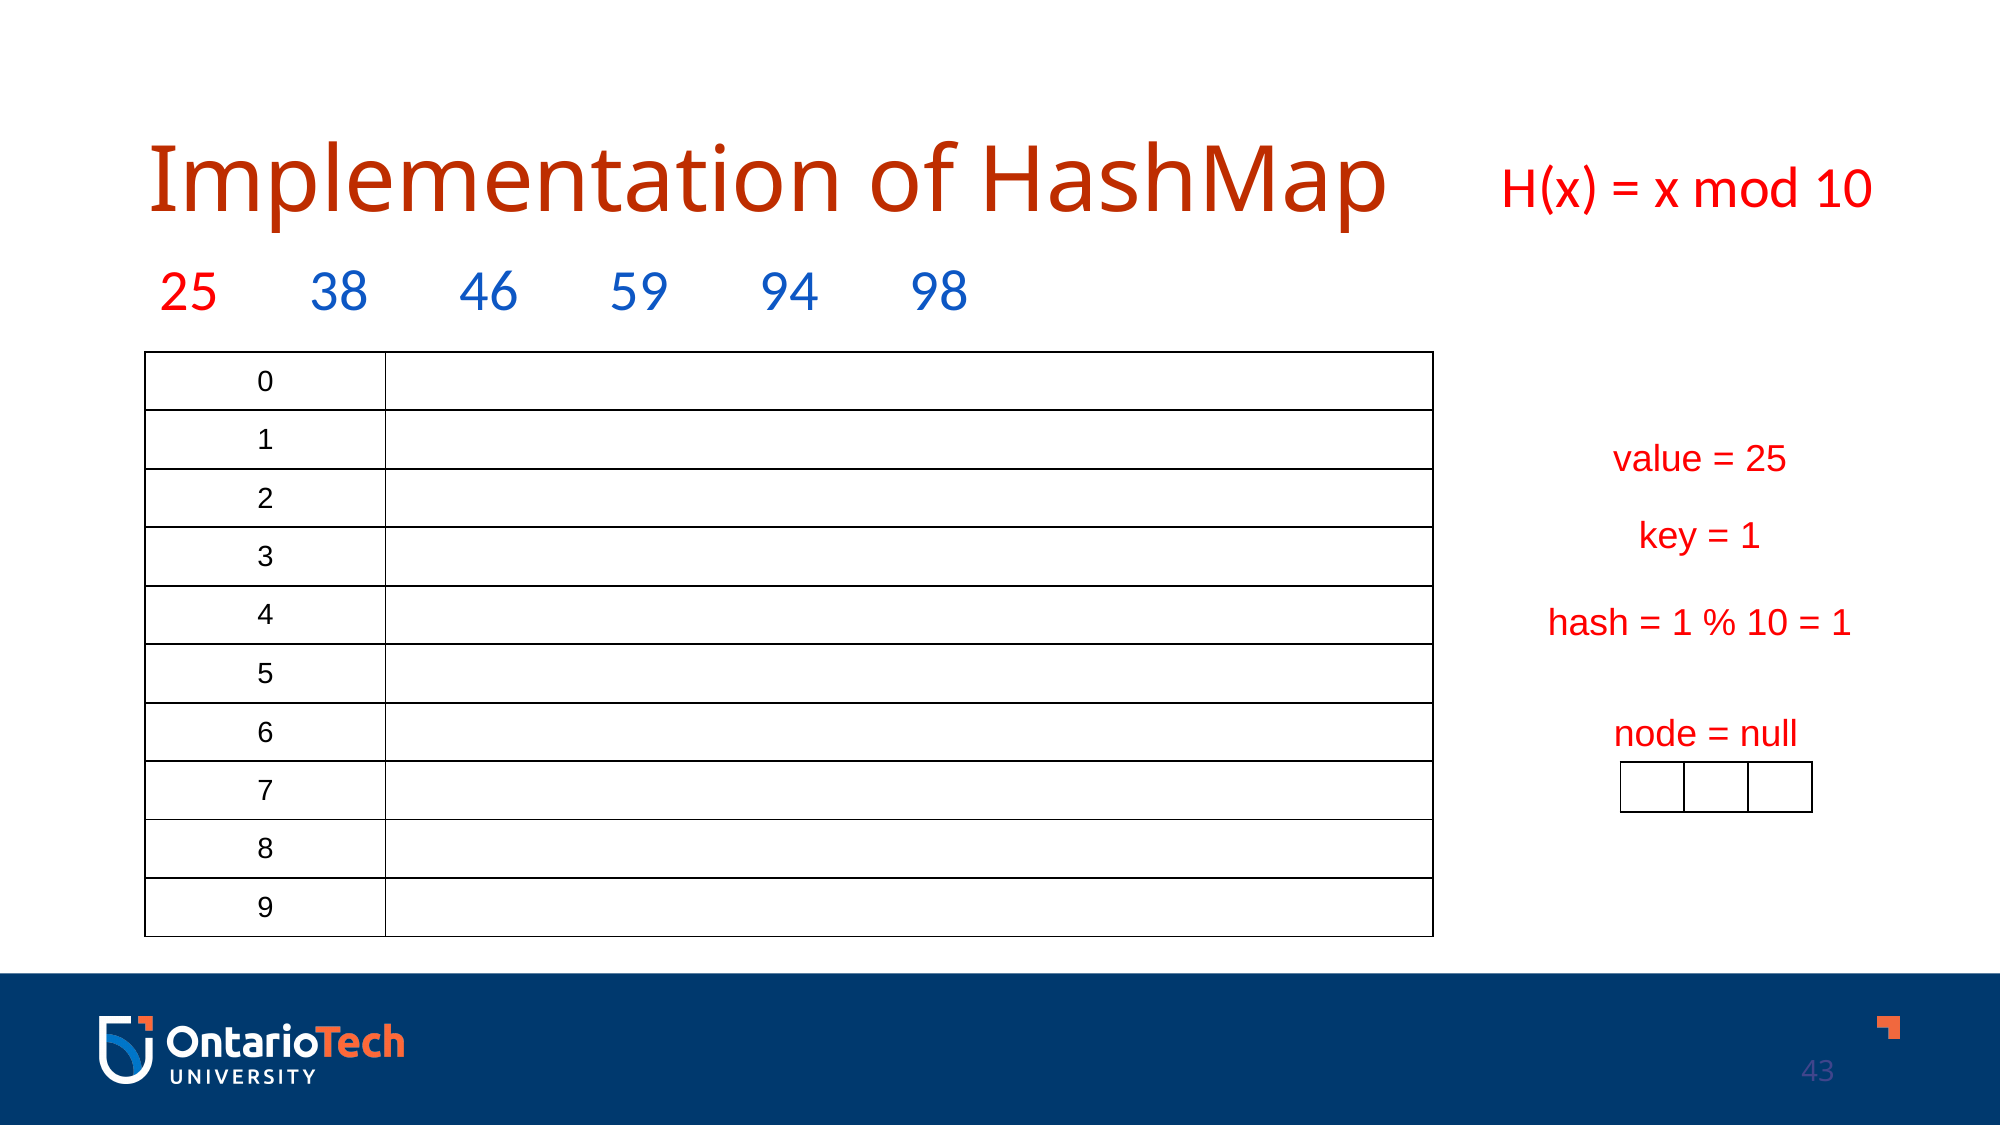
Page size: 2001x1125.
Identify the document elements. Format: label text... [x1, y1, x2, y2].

table_header [1621, 763, 1683, 811]
table_header 0 [146, 353, 385, 409]
table_cell [386, 762, 1432, 819]
table_cell [386, 411, 1432, 468]
table_cell 7 [146, 762, 385, 819]
table_cell 8 [146, 820, 385, 877]
text_box key = 1 [1487, 503, 1913, 564]
table_cell [386, 470, 1432, 526]
text_box node = null [1492, 701, 1919, 761]
table_header [1749, 763, 1811, 811]
table_cell 5 [146, 645, 385, 702]
text_box H(x) = x mod 10 [1487, 142, 1913, 227]
text_box hash = 1 % 10 = 1 [1487, 590, 1913, 651]
table_header [1685, 763, 1747, 811]
table_header [386, 353, 1432, 409]
table_cell [386, 587, 1432, 643]
table_cell [386, 820, 1432, 877]
table_cell 3 [146, 528, 385, 585]
text_box 25 38 46 59 94 98 [145, 244, 1146, 330]
table_cell 6 [146, 704, 385, 760]
table_cell [386, 704, 1432, 760]
text_box Implementation of HashMap [133, 49, 1834, 238]
table_cell 1 [146, 411, 385, 468]
table_cell 9 [146, 879, 385, 936]
table_cell [386, 528, 1432, 585]
picture [99, 1016, 404, 1084]
table_cell 4 [146, 587, 385, 643]
table_cell [386, 645, 1432, 702]
picture [1877, 1016, 1900, 1039]
table_cell 2 [146, 470, 385, 526]
table_cell [386, 879, 1432, 936]
text_box 43 [1433, 1025, 1850, 1100]
text_box value = 25 [1487, 426, 1913, 487]
